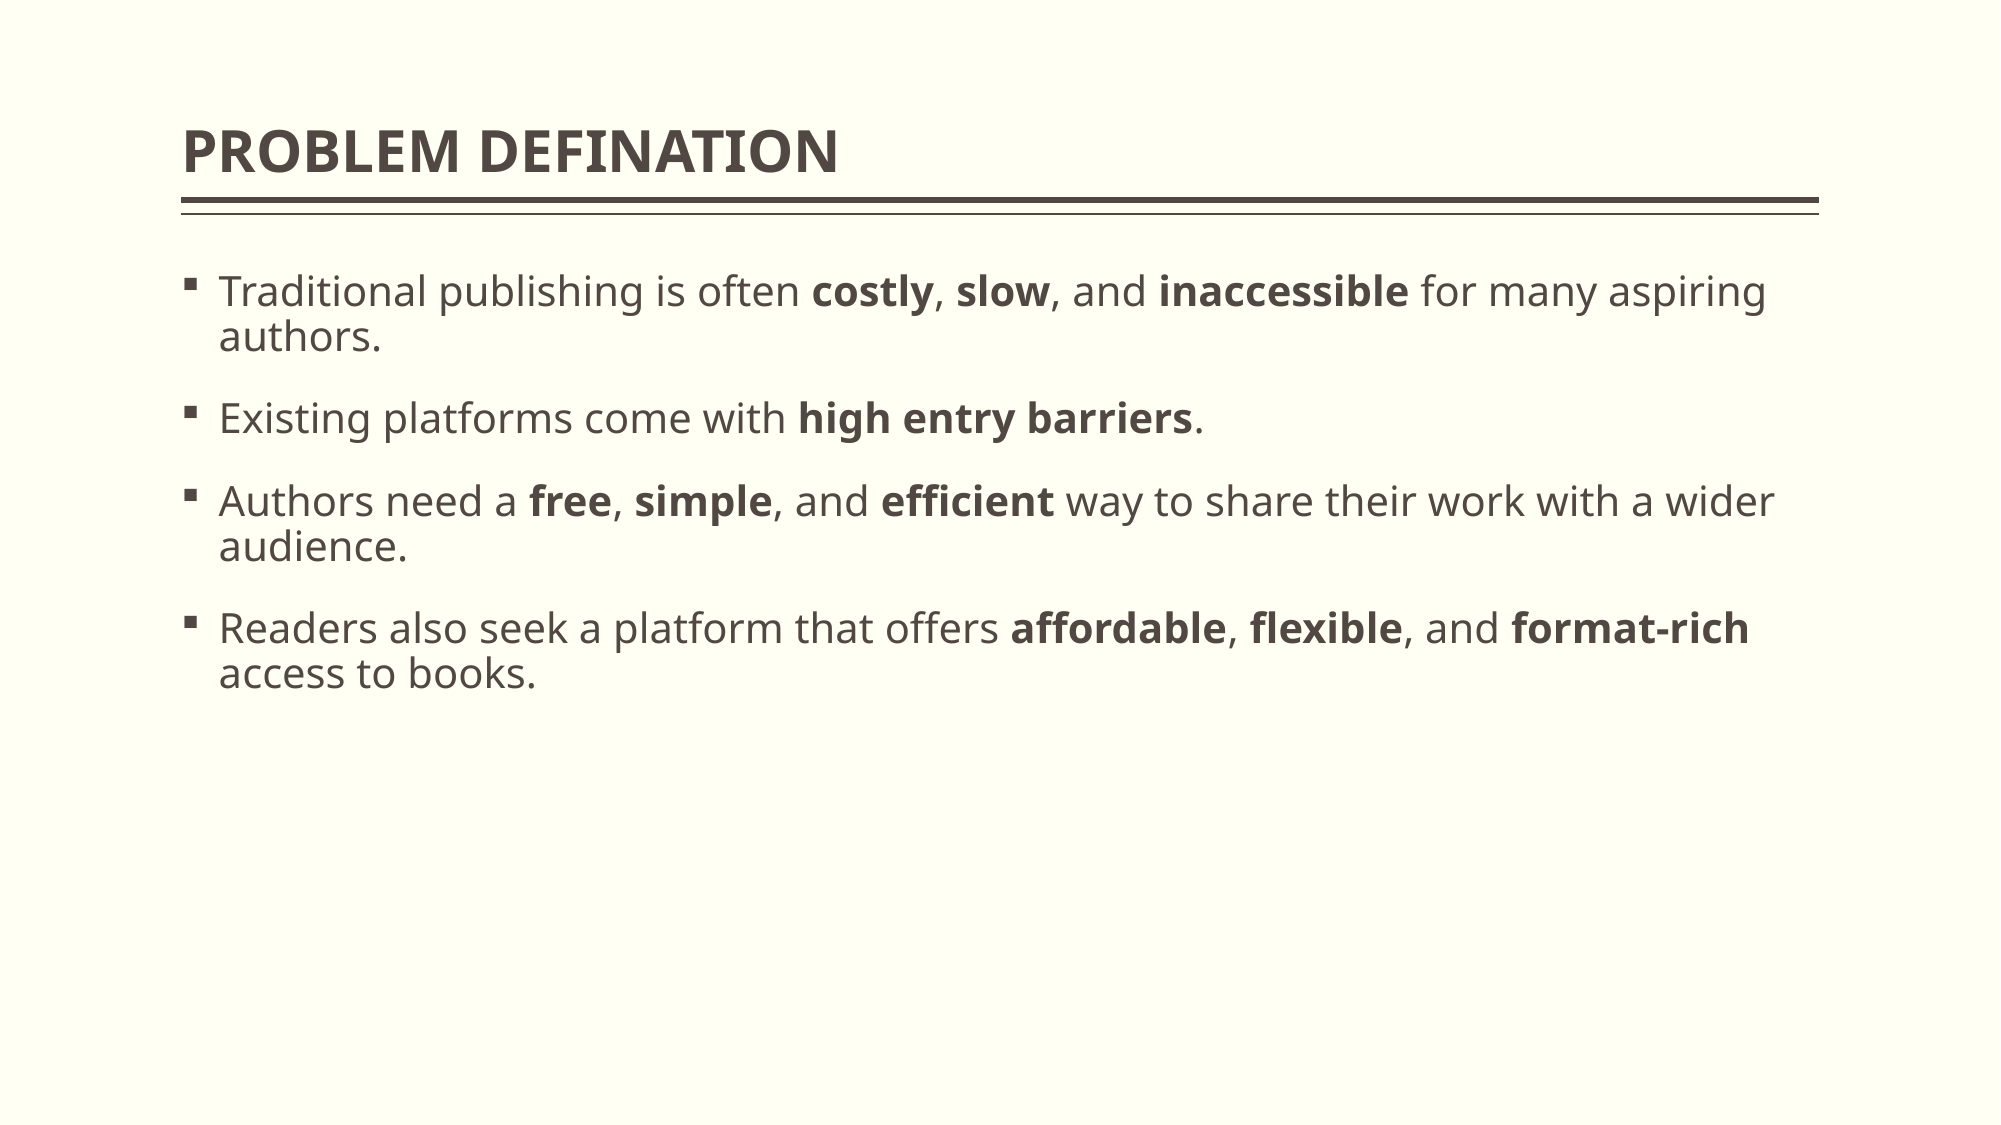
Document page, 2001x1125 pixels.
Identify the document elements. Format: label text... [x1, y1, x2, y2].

list Traditional publishing is often costly, slow, and inaccessible for many aspiring authors. Existing platforms come with high entry barriers. Authors need a free, simple, and efficient way to share their work with a wider audience. Readers also seek a platform that offers affordable, flexible, and format-rich access to books. [181, 263, 1819, 1013]
title PROBLEM DEFINATION [181, 82, 1819, 263]
